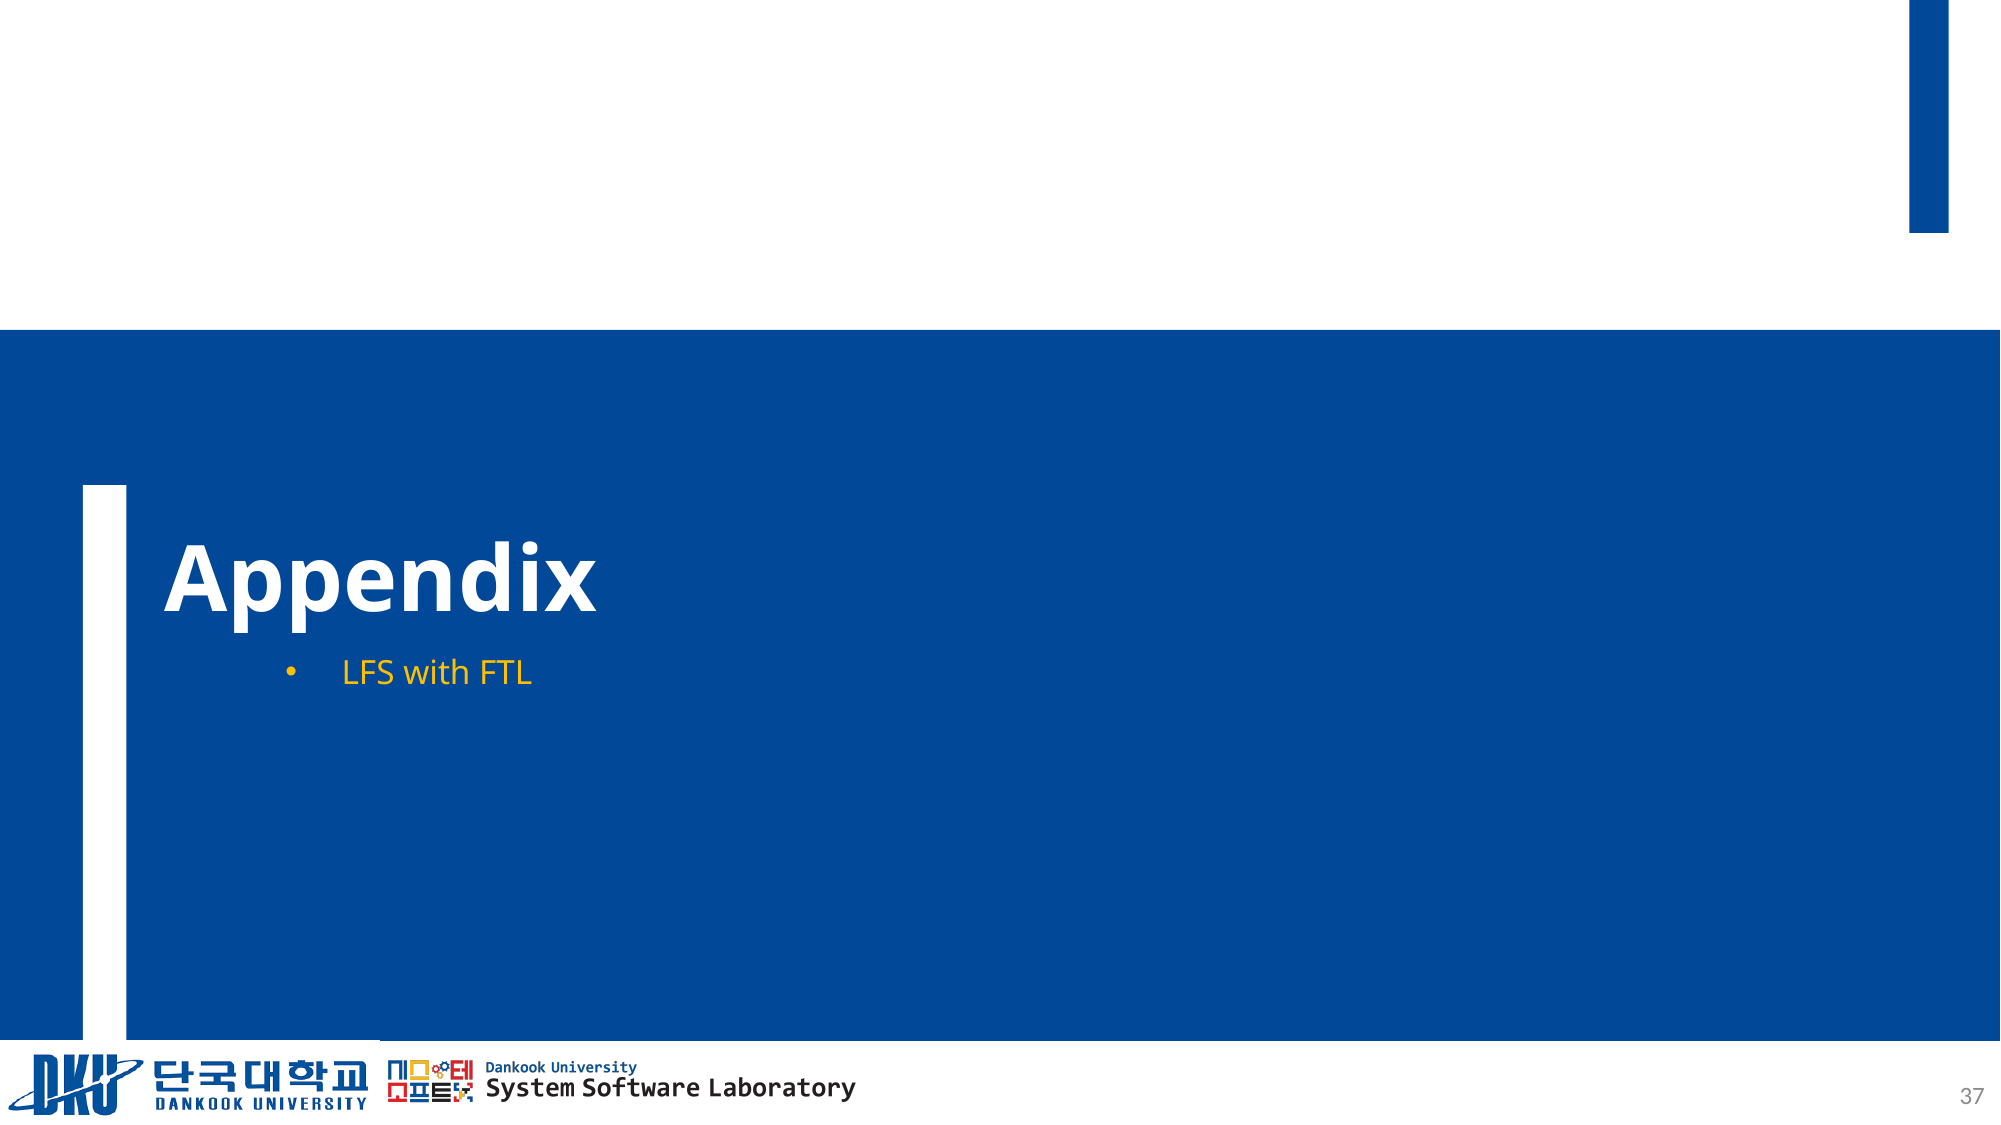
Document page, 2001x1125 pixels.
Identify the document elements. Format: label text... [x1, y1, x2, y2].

slide_number 37 [1550, 1065, 2000, 1125]
picture [0, 1040, 912, 1123]
title Appendix [149, 455, 1883, 640]
list LFS with FTL [270, 648, 1977, 853]
